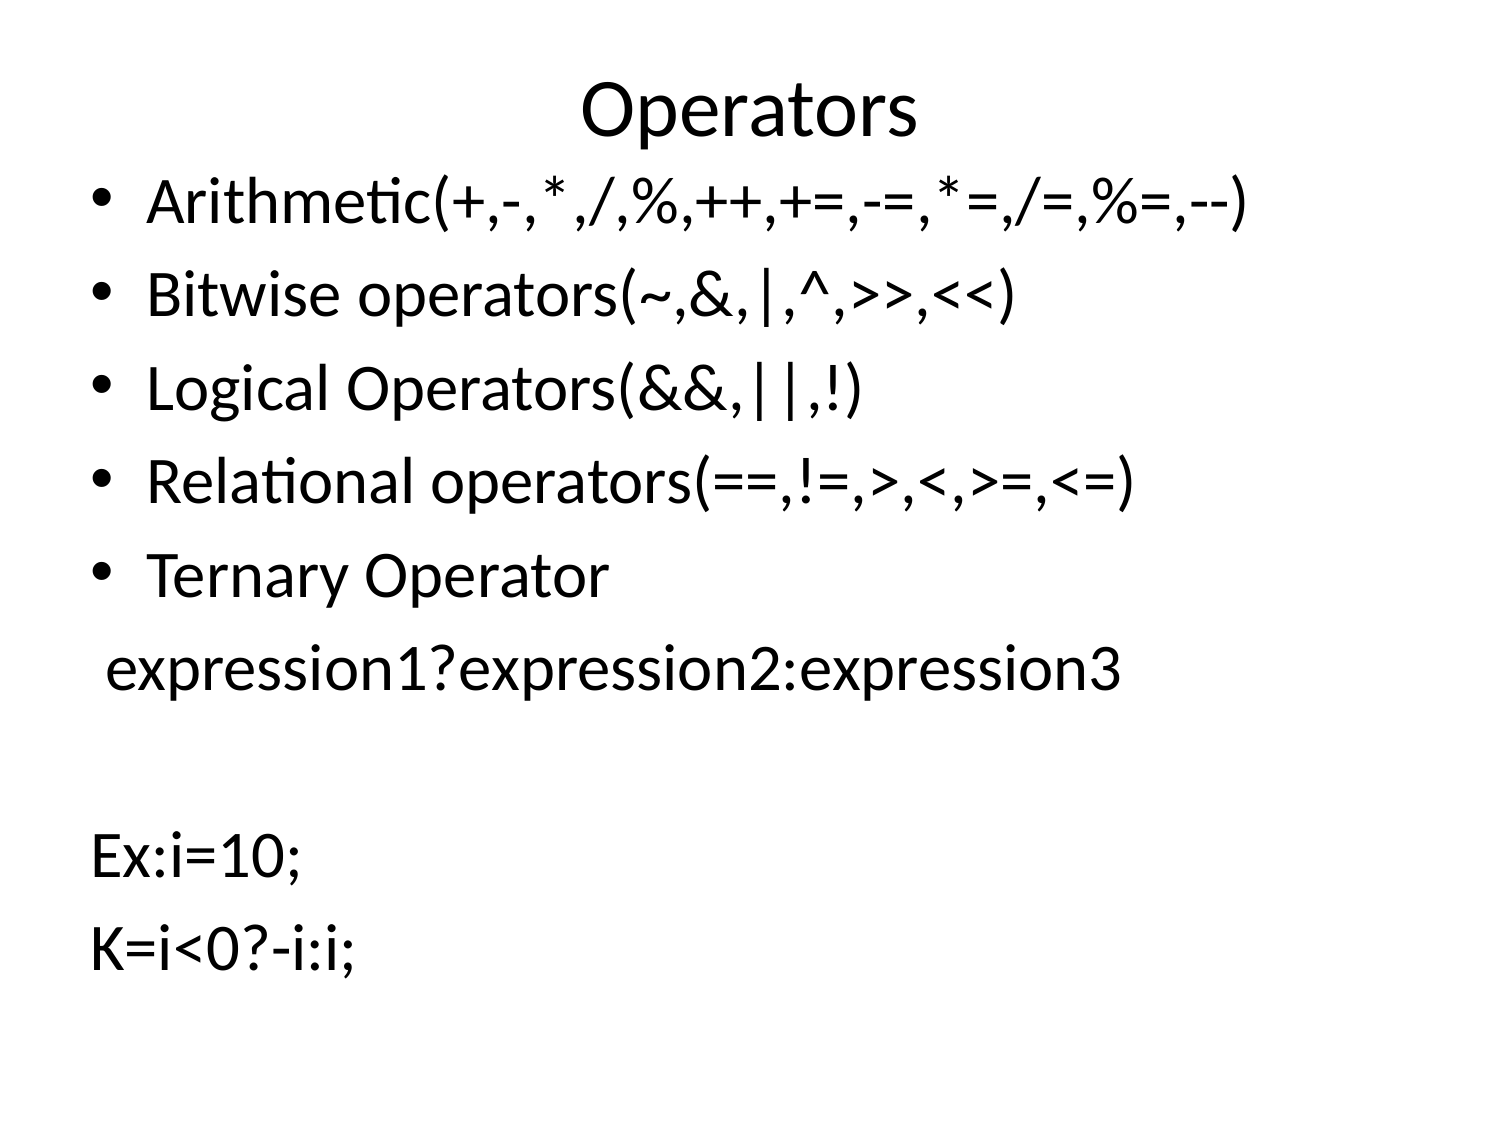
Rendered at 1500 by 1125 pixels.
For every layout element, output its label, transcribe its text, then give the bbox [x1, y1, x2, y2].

list Arithmetic(+,-,*,/,%,++,+=,-=,*=,/=,%=,--) Bitwise operators(~,&,|,^,>>,<<) Logical Operators(&&,||,!) Relational operators(==,!=,>,<,>=,<=) Ternary Operator expression1?expression2:expression3 Ex:i=10; K=i<0?-i:i; [75, 149, 1471, 1106]
title Operators [75, 45, 1425, 149]
